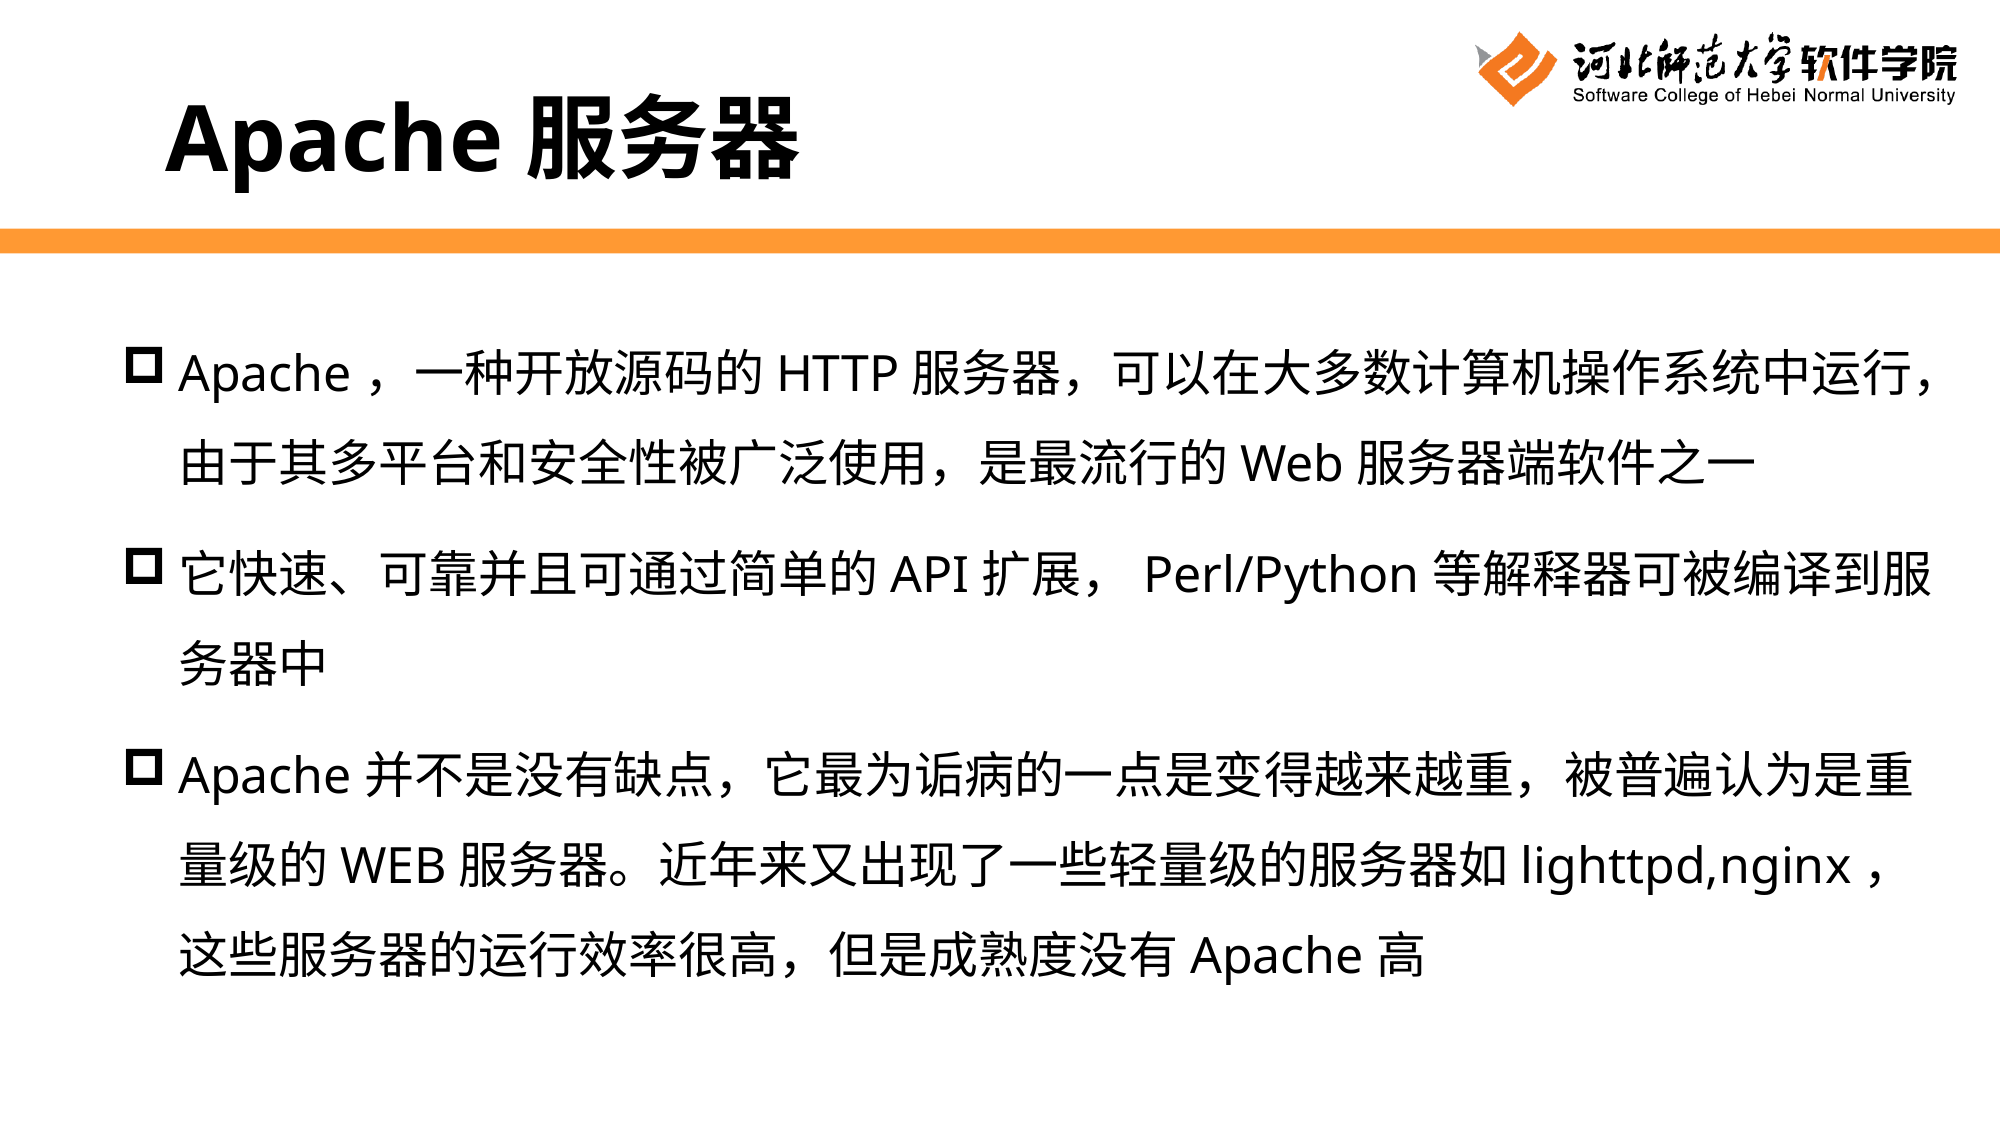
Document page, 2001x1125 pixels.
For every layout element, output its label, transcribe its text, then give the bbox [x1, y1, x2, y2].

list Apache服务器 [150, 84, 1905, 198]
picture [1475, 31, 1957, 107]
list Apache，一种开放源码的HTTP服务器，可以在大多数计算机操作系统中运行，由于其多平台和安全性被广泛使用，是最流行的Web服务器端软件之一 它快速、可靠并且可通过简单的API扩展，Perl/Python等解释器可被编译到服务器中 Apache并不是没有缺点，它最为诟病的一点是变得越来越重，被普遍认为是重量级的WEB服务器。近年来又出现了一些轻量级的服务器如lighttpd,nginx，这些服务器的运行效率很高，但是成熟度没有Apache高 [107, 304, 1953, 1043]
